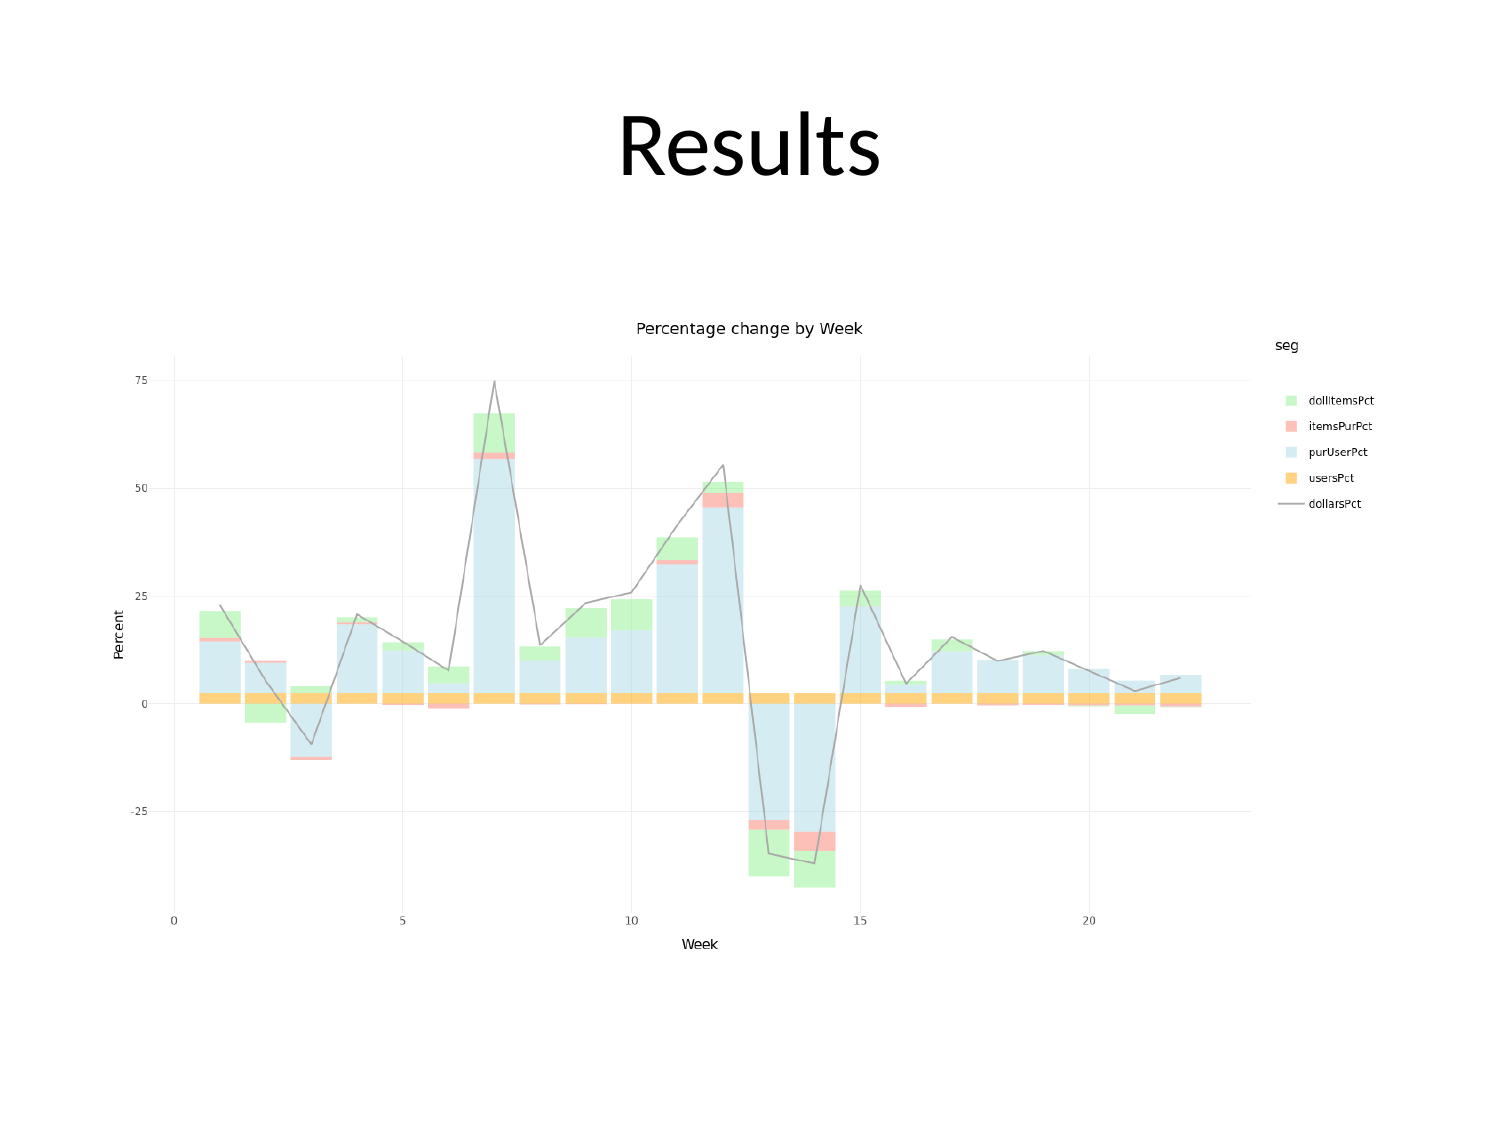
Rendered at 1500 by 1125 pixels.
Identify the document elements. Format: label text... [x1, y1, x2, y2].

title Results [75, 45, 1425, 233]
picture [74, 276, 1426, 988]
